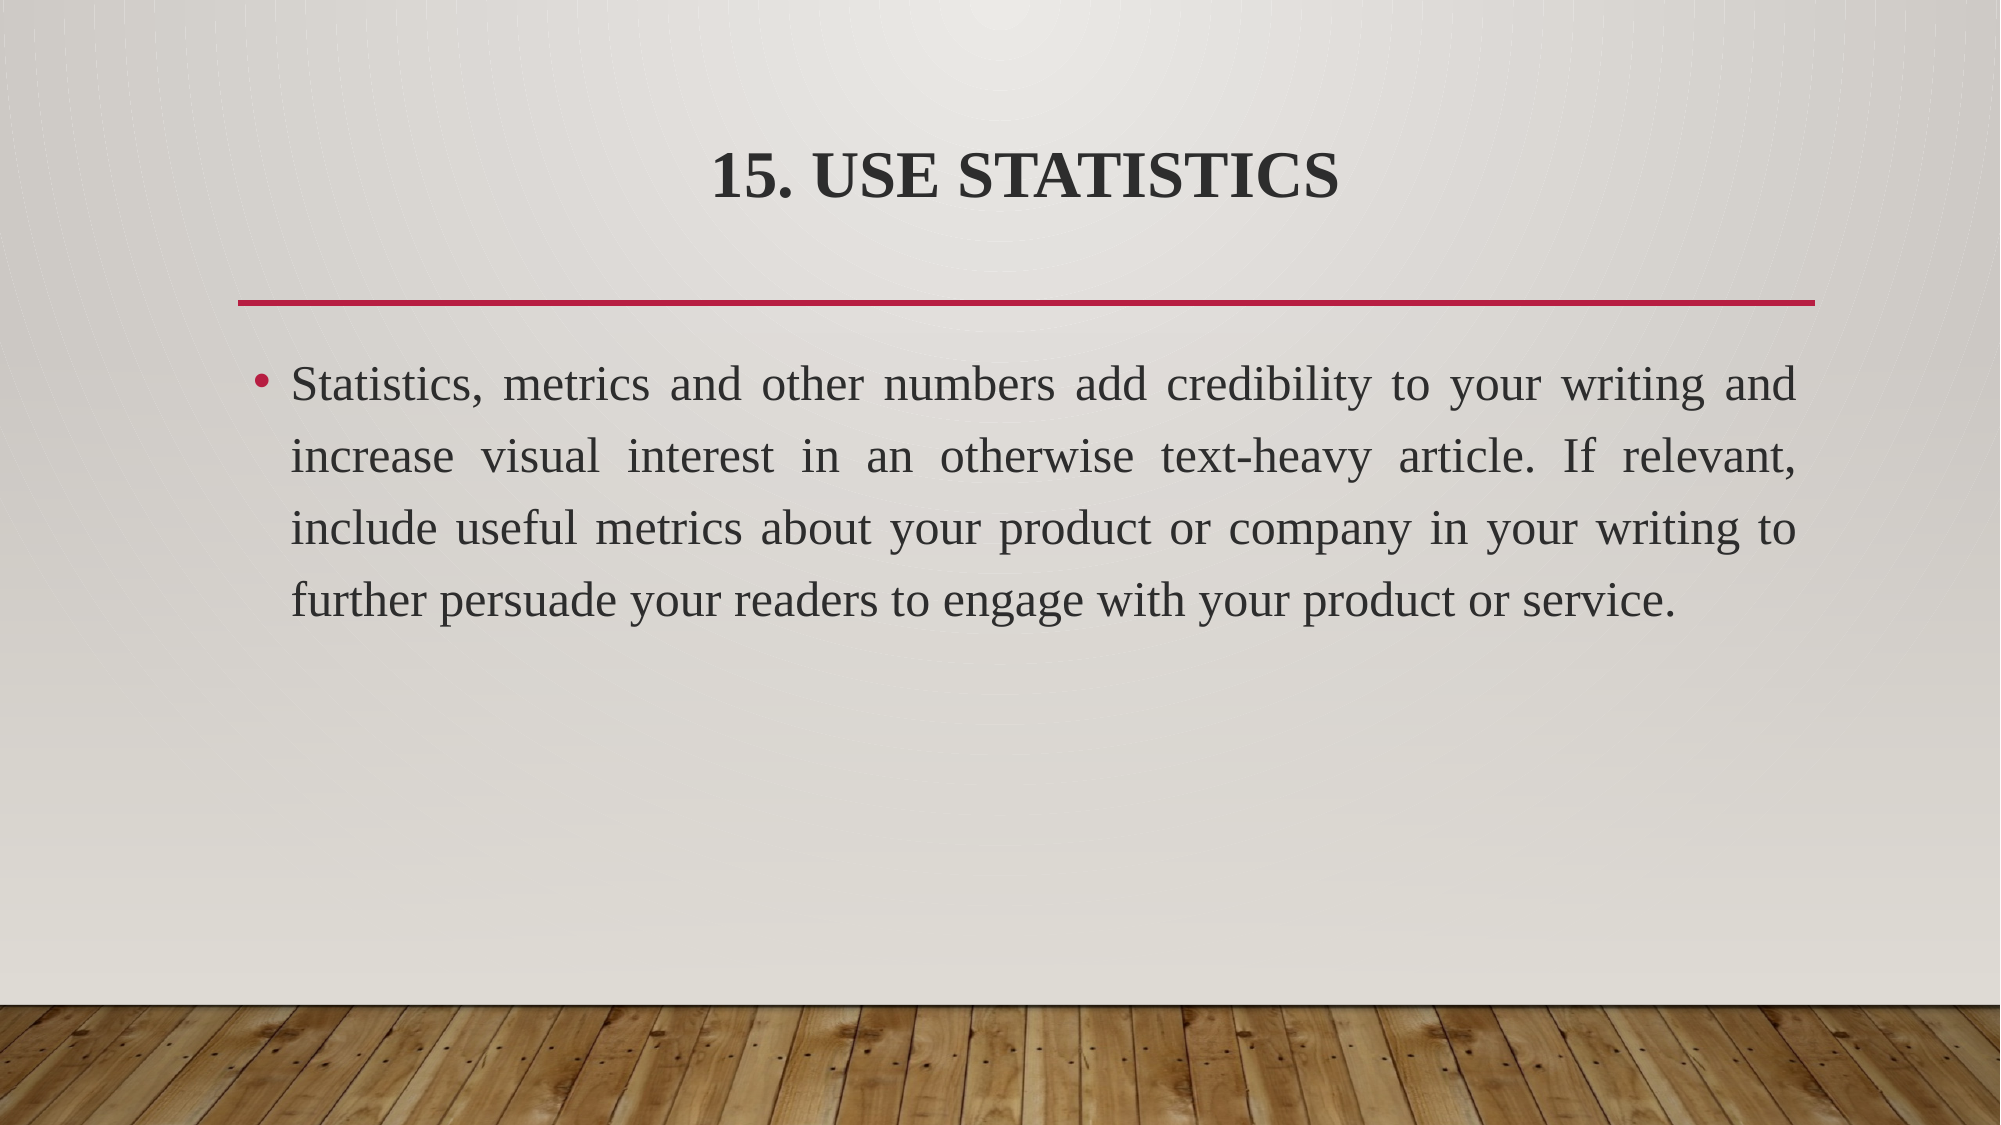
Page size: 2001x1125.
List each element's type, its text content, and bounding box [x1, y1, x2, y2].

list Statistics, metrics and other numbers add credibility to your writing and increase visual interest in an otherwise text-heavy article. If relevant, include useful metrics about your product or company in your writing to further persuade your readers to engage with your product or service. [238, 330, 1814, 897]
picture [0, 1005, 2000, 1125]
title 15. Use statistics [238, 131, 1814, 305]
